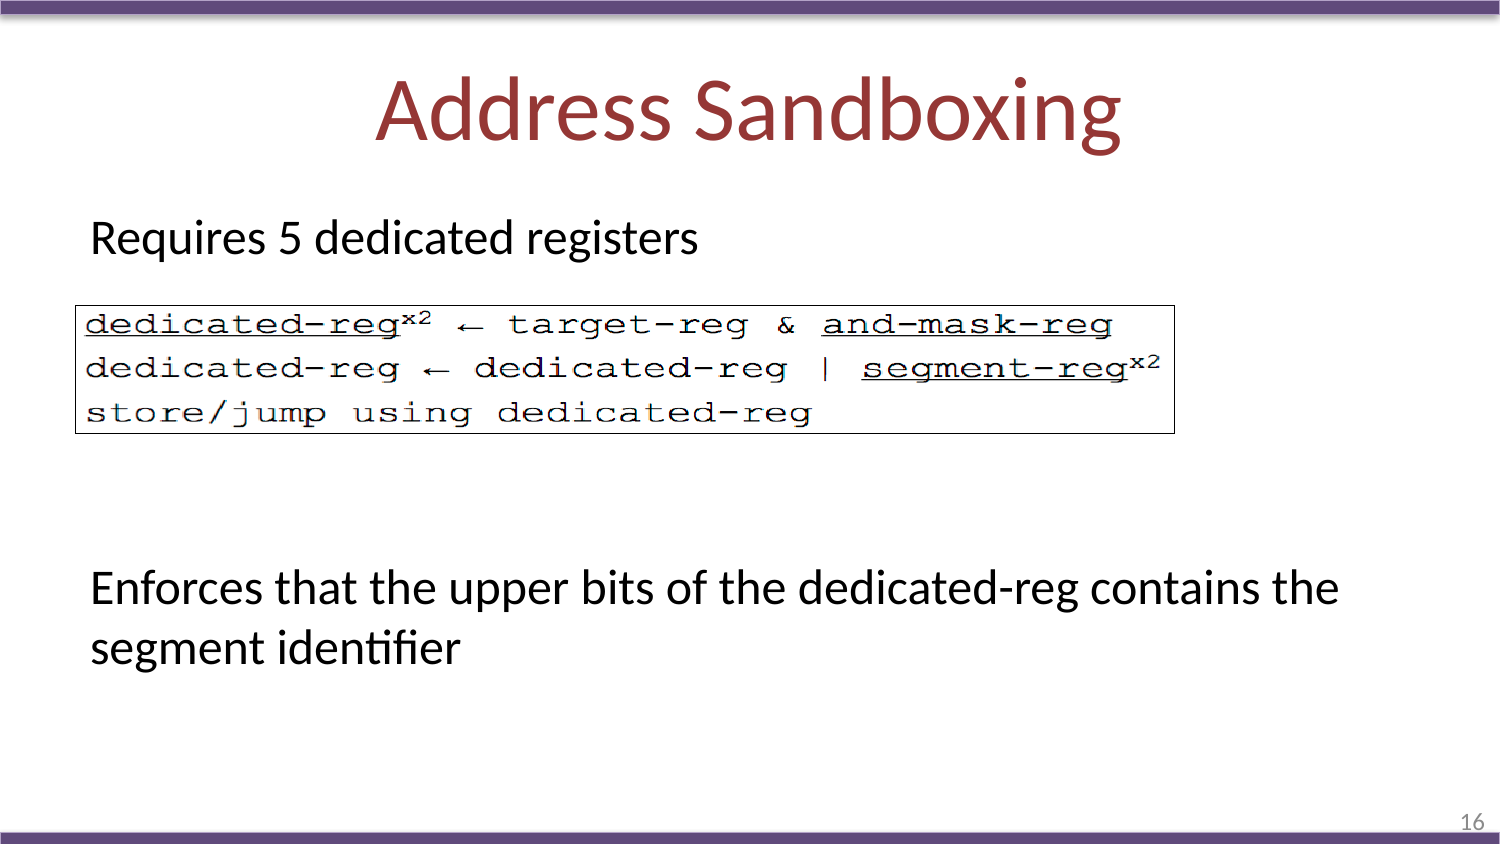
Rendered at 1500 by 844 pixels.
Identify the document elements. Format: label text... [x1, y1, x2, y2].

title Address Sandboxing [75, 33, 1425, 175]
slide_number 16 [1149, 798, 1500, 843]
picture [74, 305, 1175, 434]
list Requires 5 dedicated registers Enforces that the upper bits of the dedicated-reg contains the segment identifier [75, 196, 1425, 754]
